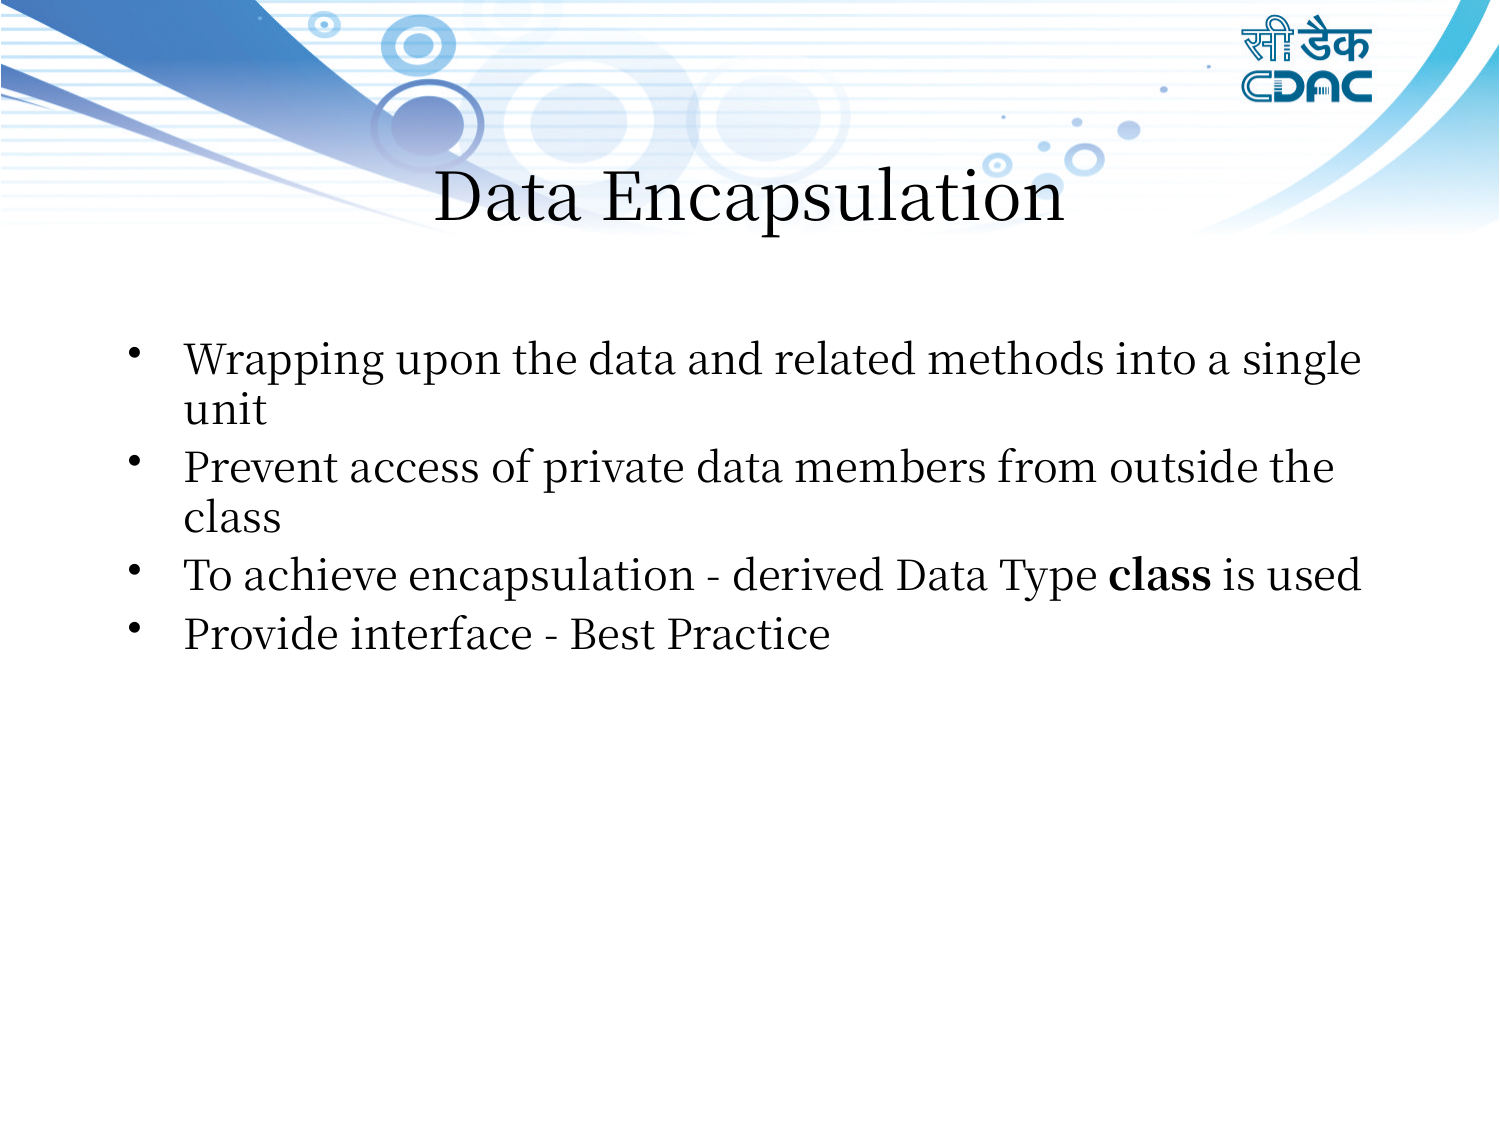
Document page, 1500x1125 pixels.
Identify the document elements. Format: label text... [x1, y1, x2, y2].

title Data Encapsulation [112, 99, 1388, 288]
list Wrapping upon the data and related methods into a single unit Prevent access of private data members from outside the class To achieve encapsulation - derived Data Type class is used Provide interface - Best Practice [112, 324, 1388, 1000]
picture [1, 0, 1499, 335]
